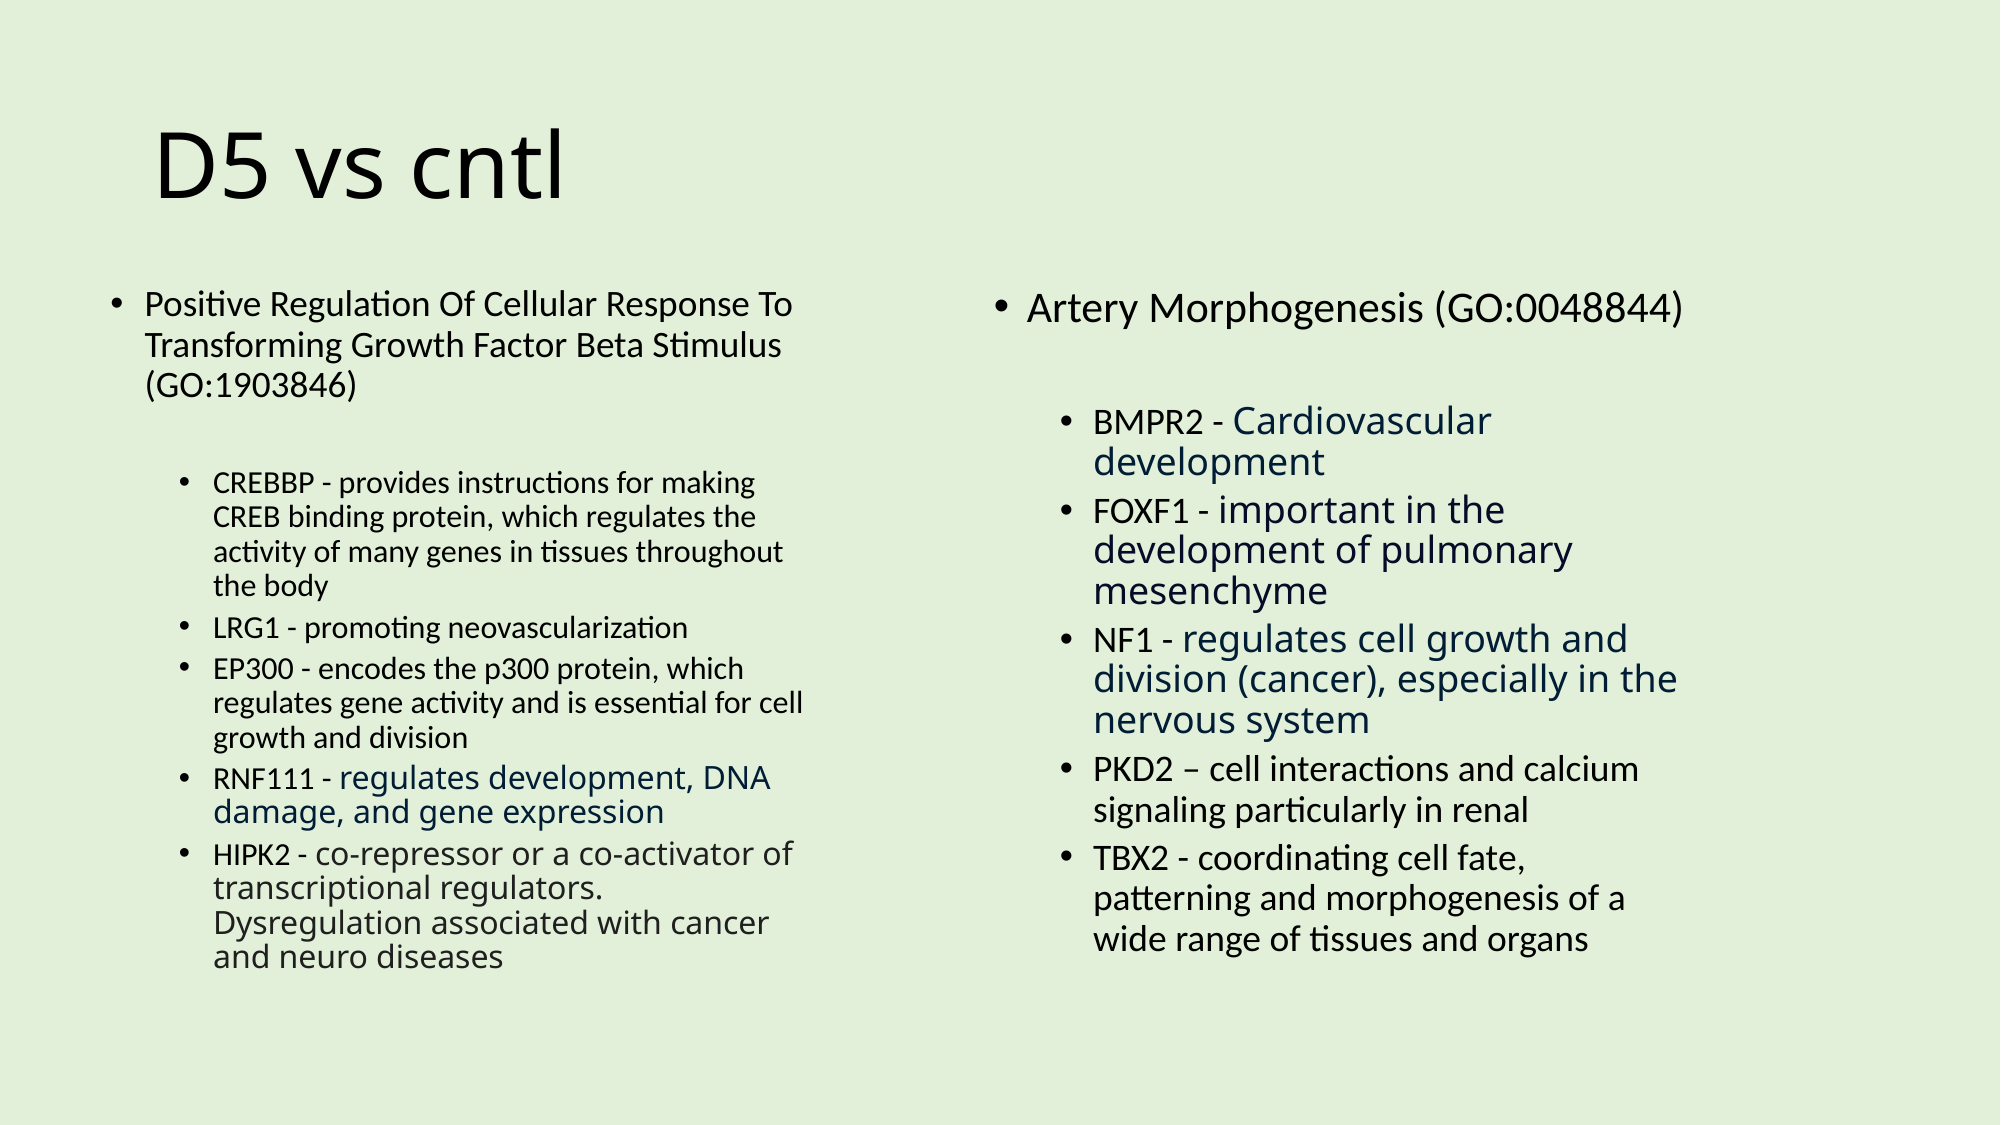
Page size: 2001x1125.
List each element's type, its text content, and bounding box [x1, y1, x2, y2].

list Positive Regulation Of Cellular Response To Transforming Growth Factor Beta Stimulus (GO:1903846) CREBBP - provides instructions for making CREB binding protein, which regulates the activity of many genes in tissues throughout the body LRG1 - promoting neovascularization EP300 - encodes the p300 protein, which regulates gene activity and is essential for cell growth and division RNF111 - regulates development, DNA damage, and gene expression HIPK2 - co-repressor or a co-activator of transcriptional regulators. Dysregulation associated with cancer and neuro diseases [95, 277, 824, 992]
title D5 vs cntl [137, 59, 1863, 278]
text_box Artery Morphogenesis (GO:0048844) BMPR2 - Cardiovascular development FOXF1 - important in the development of pulmonary mesenchyme NF1 - regulates cell growth and division (cancer), especially in the nervous system PKD2 – cell interactions and calcium signaling particularly in renal TBX2 - coordinating cell fate, patterning and morphogenesis of a wide range of tissues and organs [978, 277, 1708, 992]
